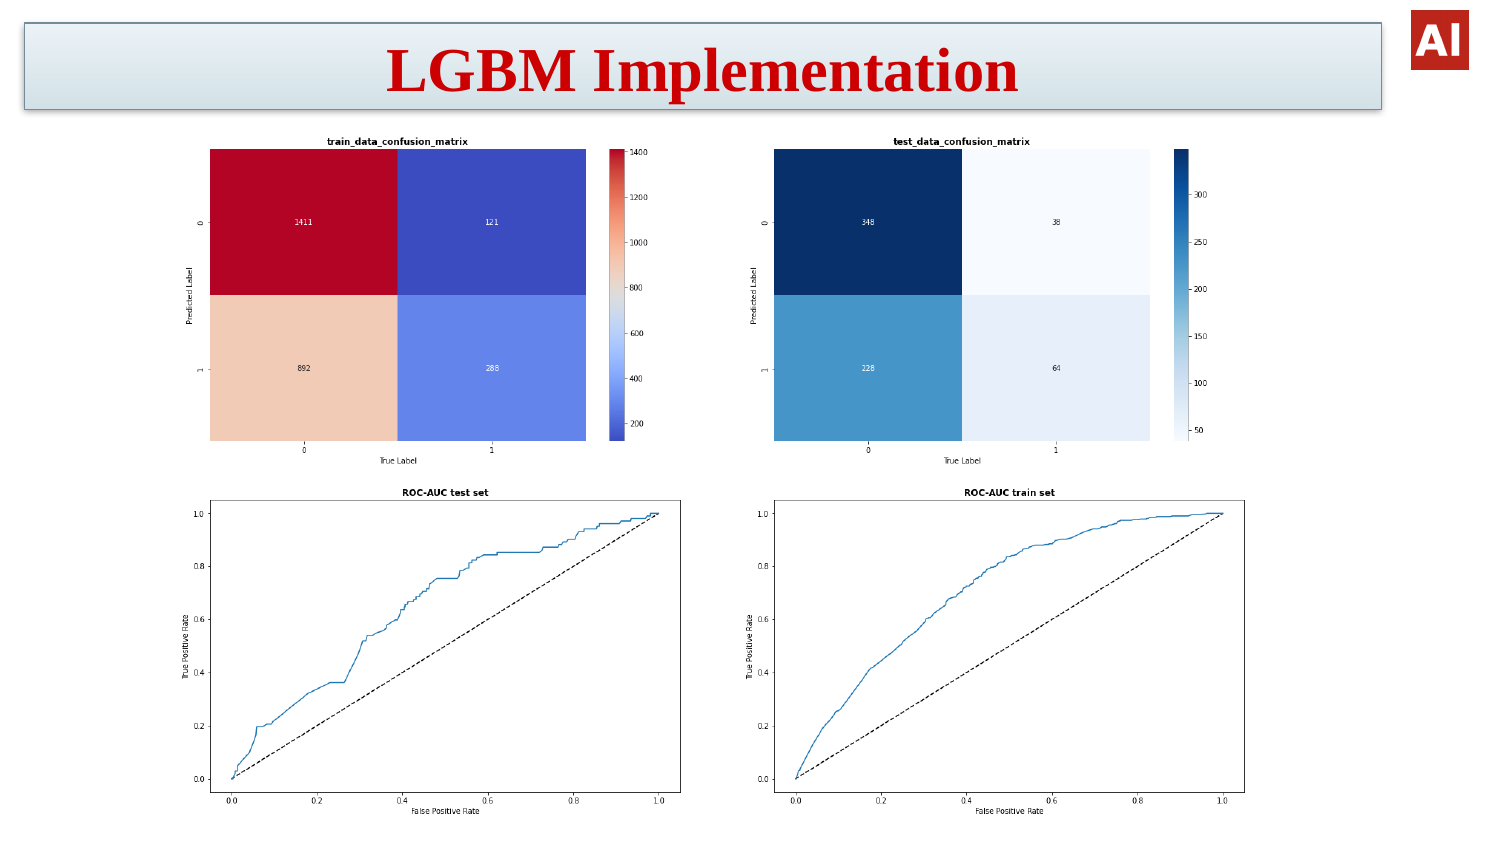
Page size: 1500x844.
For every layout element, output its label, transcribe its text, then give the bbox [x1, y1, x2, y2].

picture [1411, 10, 1469, 70]
picture [177, 131, 1249, 820]
text_box LGBM Implementation [24, 22, 1382, 110]
